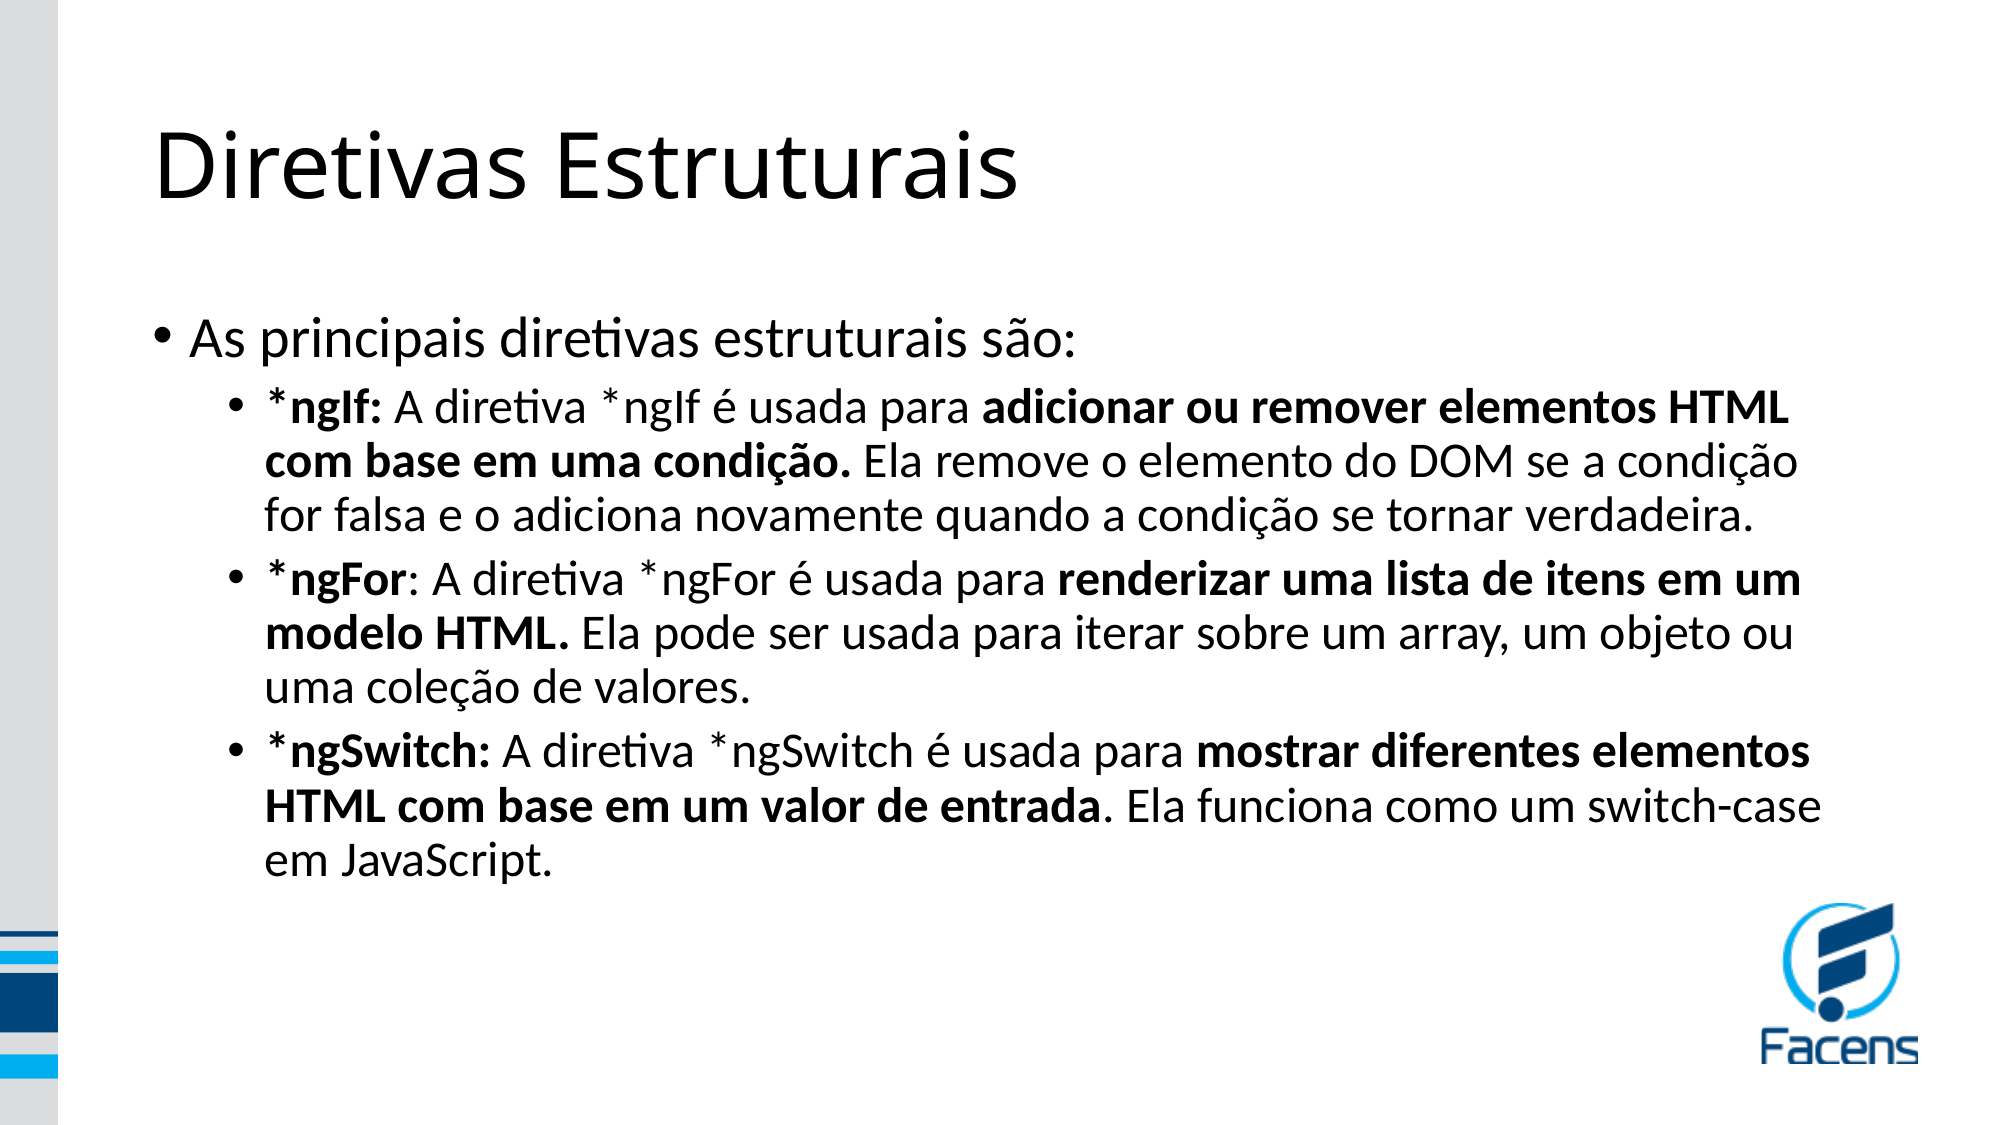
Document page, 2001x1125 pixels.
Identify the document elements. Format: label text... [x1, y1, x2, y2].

picture [0, 965, 58, 1054]
picture [0, 1079, 58, 1125]
list As principais diretivas estruturais são: *ngIf: A diretiva *ngIf é usada para adicionar ou remover elementos HTML com base em uma condição. Ela remove o elemento do DOM se a condição for falsa e o adiciona novamente quando a condição se tornar verdadeira. *ngFor: A diretiva *ngFor é usada para renderizar uma lista de itens em um modelo HTML. Ela pode ser usada para iterar sobre um array, um objeto ou uma coleção de valores. *ngSwitch: A diretiva *ngSwitch é usada para mostrar diferentes elementos HTML com base em um valor de entrada. Ela funciona como um switch-case em JavaScript. [137, 299, 1863, 1014]
picture [1761, 903, 1918, 1064]
title Diretivas Estruturais [137, 59, 1863, 278]
picture [0, 0, 58, 950]
